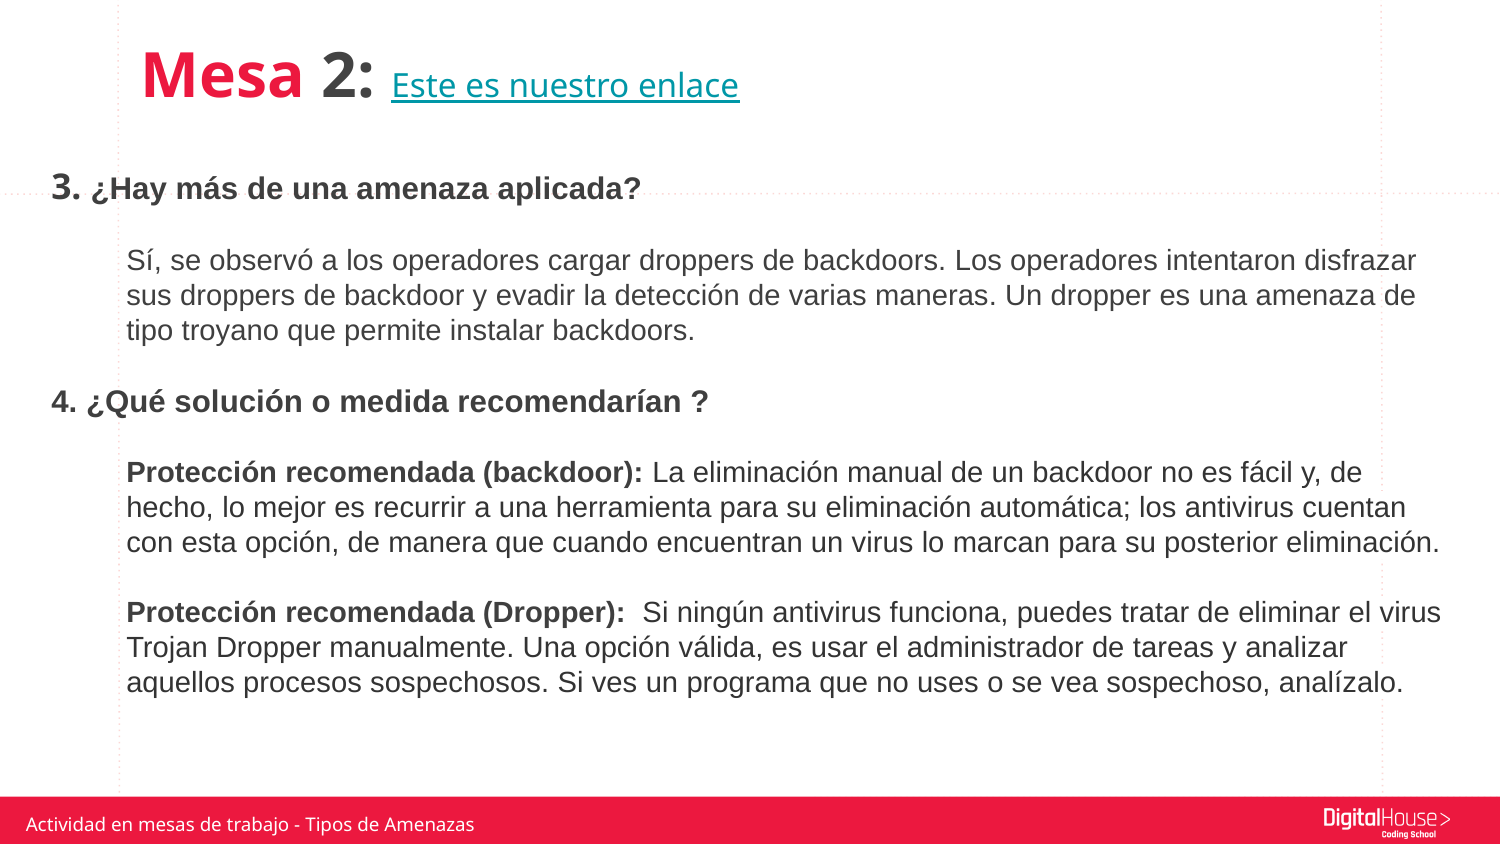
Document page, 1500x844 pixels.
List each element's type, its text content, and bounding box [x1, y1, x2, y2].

text_box Mesa 2: Este es nuestro enlace [125, 28, 1098, 127]
text_box 3. ¿Hay más de una amenaza aplicada? Sí, se observó a los operadores cargar droppers de backdoors. Los operadores intentaron disfrazar sus droppers de backdoor y evadir la detección de varias maneras. Un dropper es una amenaza de tipo troyano que permite instalar backdoors. 4. ¿Qué solución o medida recomendarían ? Protección recomendada (backdoor): La eliminación manual de un backdoor no es fácil y, de hecho, lo mejor es recurrir a una herramienta para su eliminación automática; los antivirus cuentan con esta opción, de manera que cuando encuentran un virus lo marcan para su posterior eliminación. Protección recomendada (Dropper): Si ningún antivirus funciona, puedes tratar de eliminar el virus Trojan Dropper manualmente. Una opción válida, es usar el administrador de tareas y analizar aquellos procesos sospechosos. Si ves un programa que no uses o se vea sospechoso, analízalo. [36, 148, 1464, 796]
picture [1324, 808, 1450, 839]
